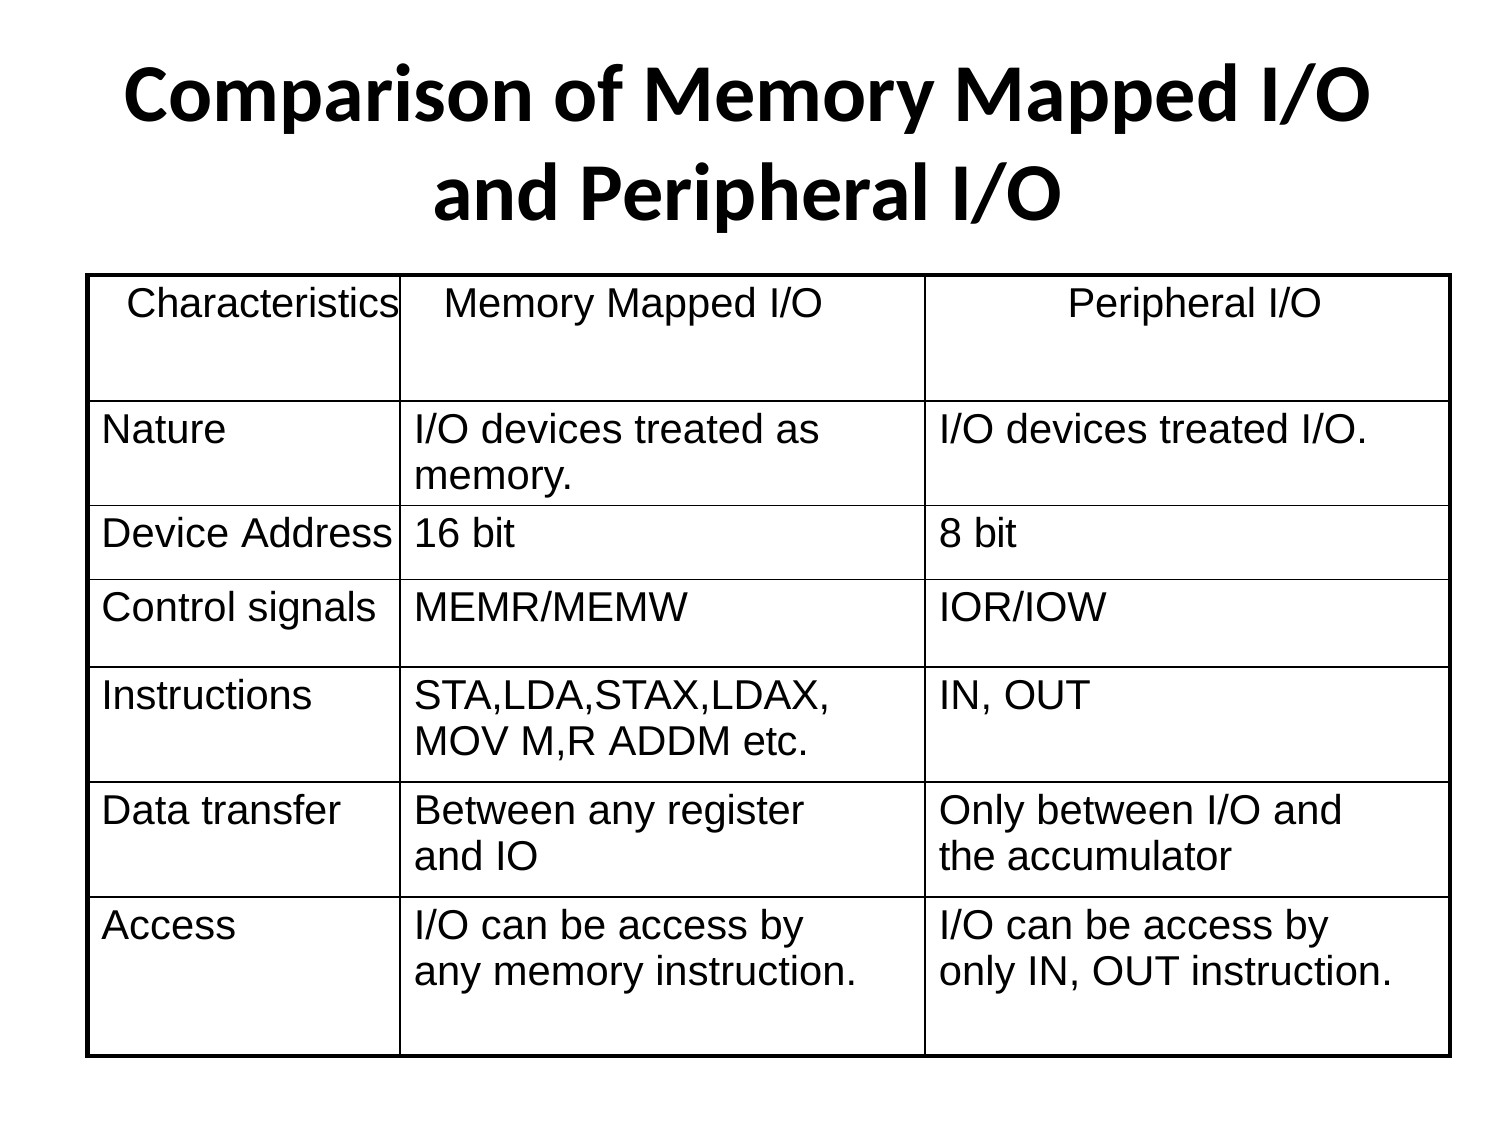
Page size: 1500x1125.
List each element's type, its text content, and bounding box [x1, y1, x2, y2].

table_cell Only between I/O and the accumulator [926, 783, 1448, 896]
table_cell Control signals [90, 580, 399, 666]
table_cell 8 bit [926, 506, 1448, 579]
table_cell Instructions [90, 668, 399, 781]
table_cell MEMR/MEMW [401, 580, 924, 666]
table_cell IOR/IOW [926, 580, 1448, 666]
table_cell I/O devices treated as memory. [401, 402, 924, 505]
table_cell Access [90, 898, 399, 1054]
table_header Characteristics [90, 277, 399, 400]
table_cell I/O can be access by any memory instruction. [401, 898, 924, 1054]
table_cell I/O can be access by only IN, OUT instruction. [926, 898, 1448, 1054]
table_cell Device Address [90, 506, 399, 579]
table_cell Data transfer [90, 783, 399, 896]
table_cell IN, OUT [926, 668, 1448, 781]
title Comparison of Memory Mapped I/O and Peripheral I/O [104, 10, 1396, 237]
table_cell Nature [90, 402, 399, 505]
table_cell I/O devices treated I/O. [926, 402, 1448, 505]
table_cell 16 bit [401, 506, 924, 579]
table_cell Between any register and IO [401, 783, 924, 896]
table_header Memory Mapped I/O [401, 277, 924, 400]
table_header Peripheral I/O [926, 277, 1448, 400]
table_cell STA,LDA,STAX,LDAX, MOV M,R ADDM etc. [401, 668, 924, 781]
